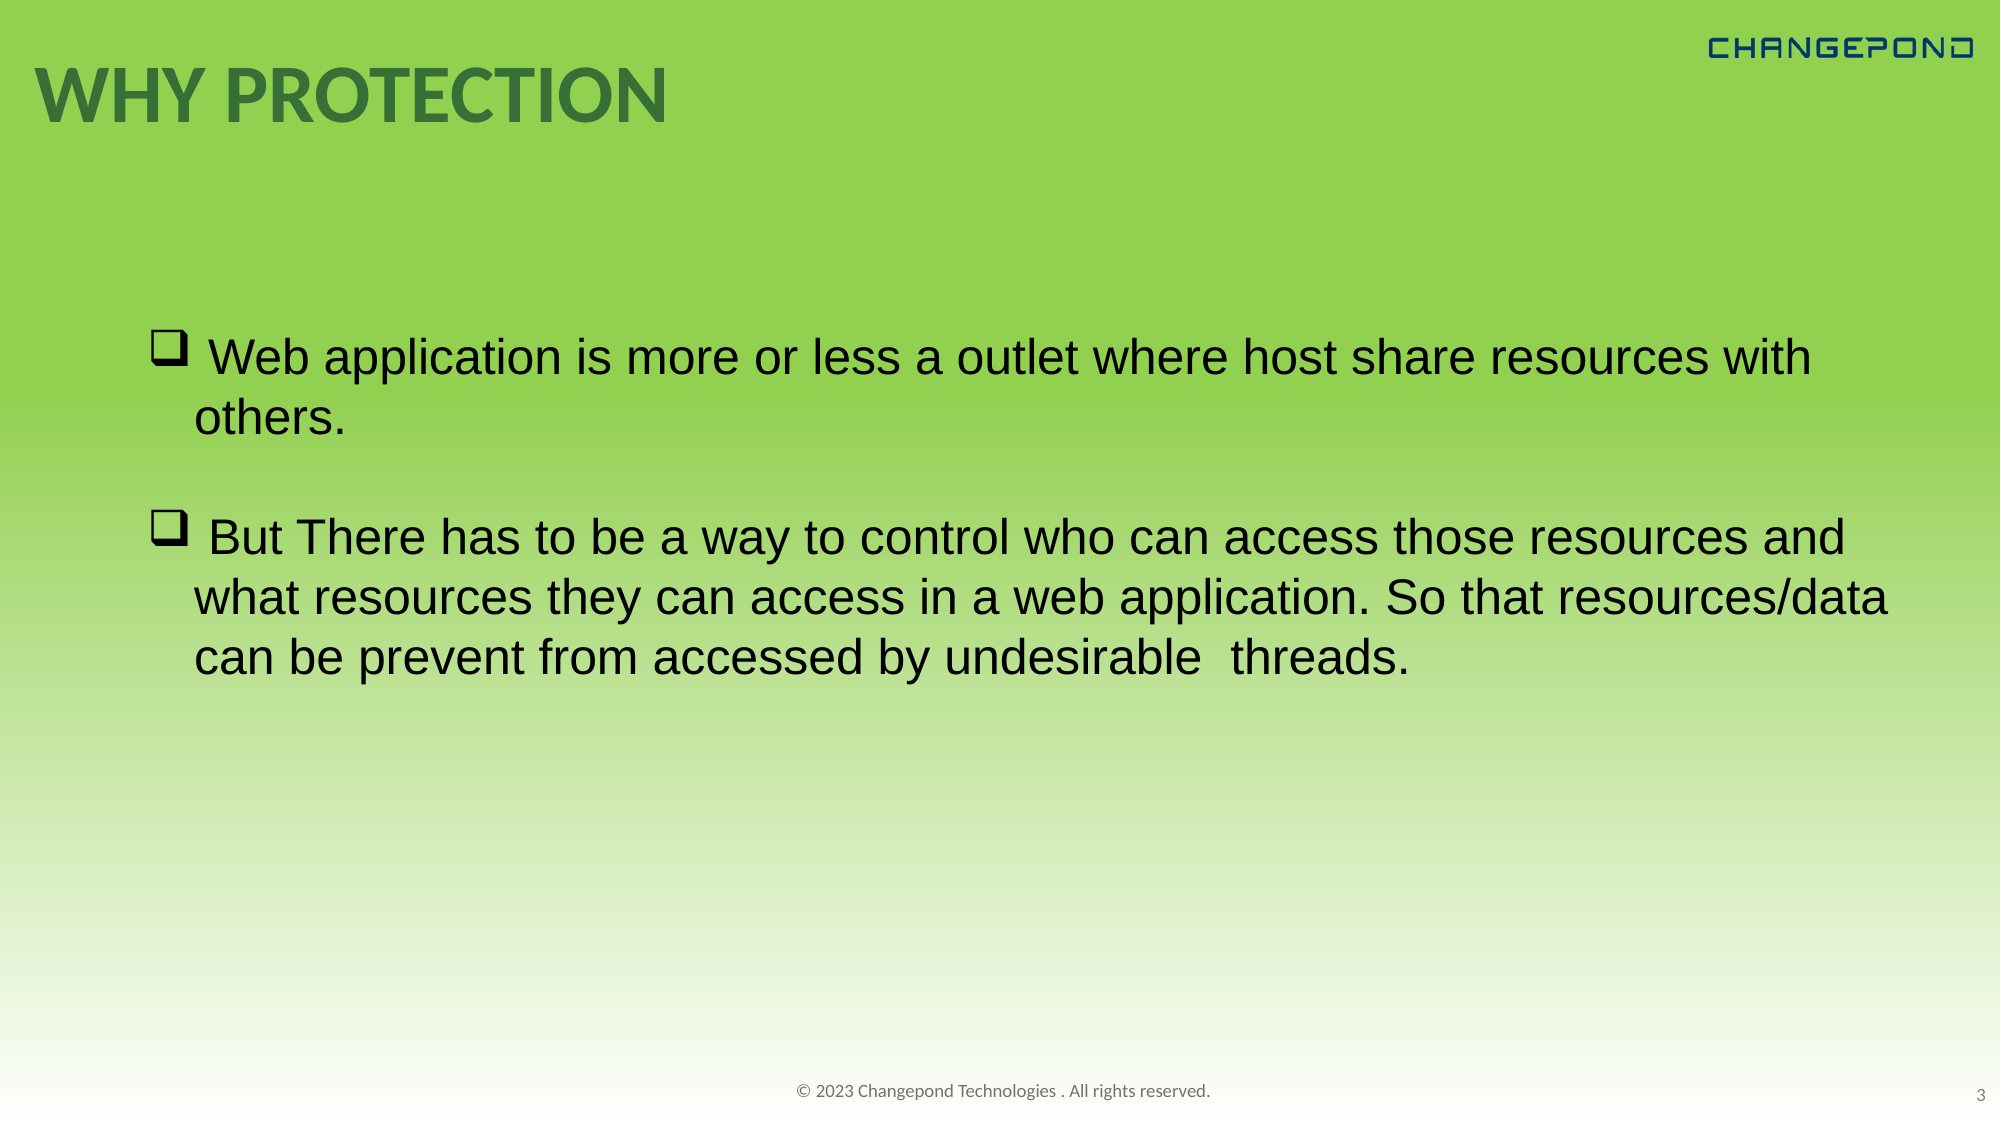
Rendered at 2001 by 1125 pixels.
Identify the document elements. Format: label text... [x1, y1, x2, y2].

text_box Web application is more or less a outlet where host share resources with others. But There has to be a way to control who can access those resources and what resources they can access in a web application. So that resources/data can be prevent from accessed by undesirable threads. [72, 264, 1939, 745]
title WHY PROTECTION [19, 43, 1970, 172]
picture [1709, 37, 1973, 61]
